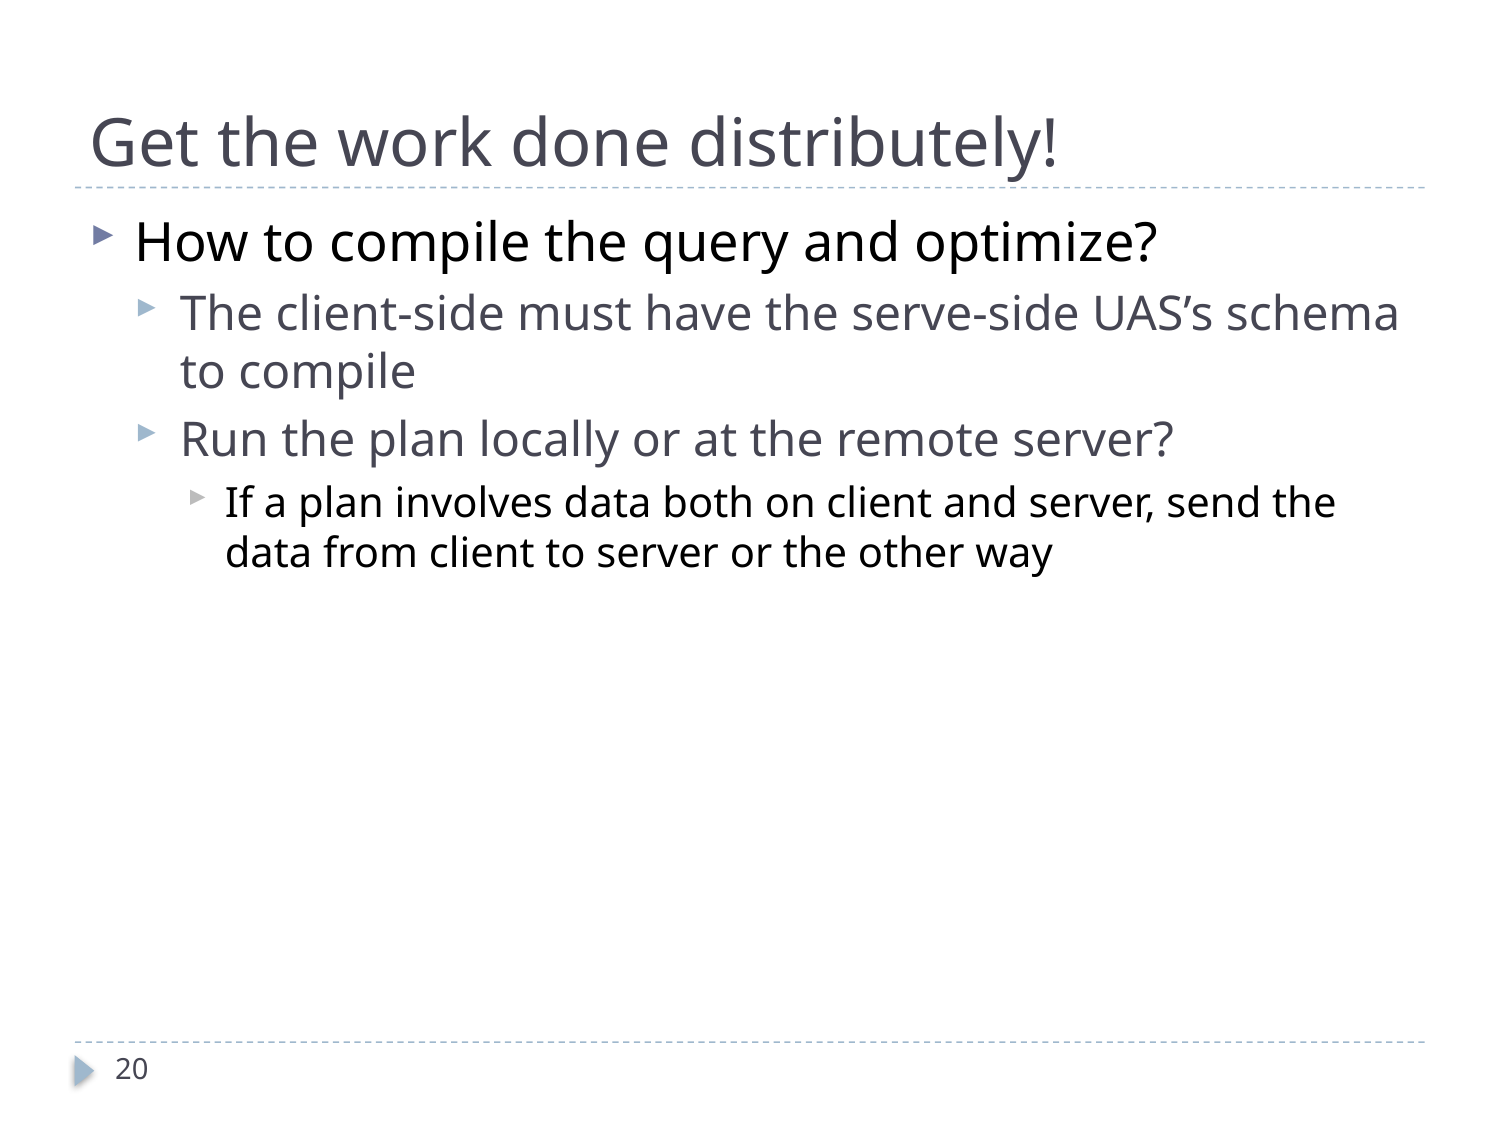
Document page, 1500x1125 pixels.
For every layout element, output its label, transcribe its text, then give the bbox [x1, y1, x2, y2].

slide_number 20 [100, 1042, 426, 1103]
list How to compile the query and optimize? The client-side must have the serve-side UAS’s schema to compile Run the plan locally or at the remote server? If a plan involves data both on client and server, send the data from client to server or the other way [75, 200, 1425, 1010]
title Get the work done distributely! [75, 24, 1425, 188]
